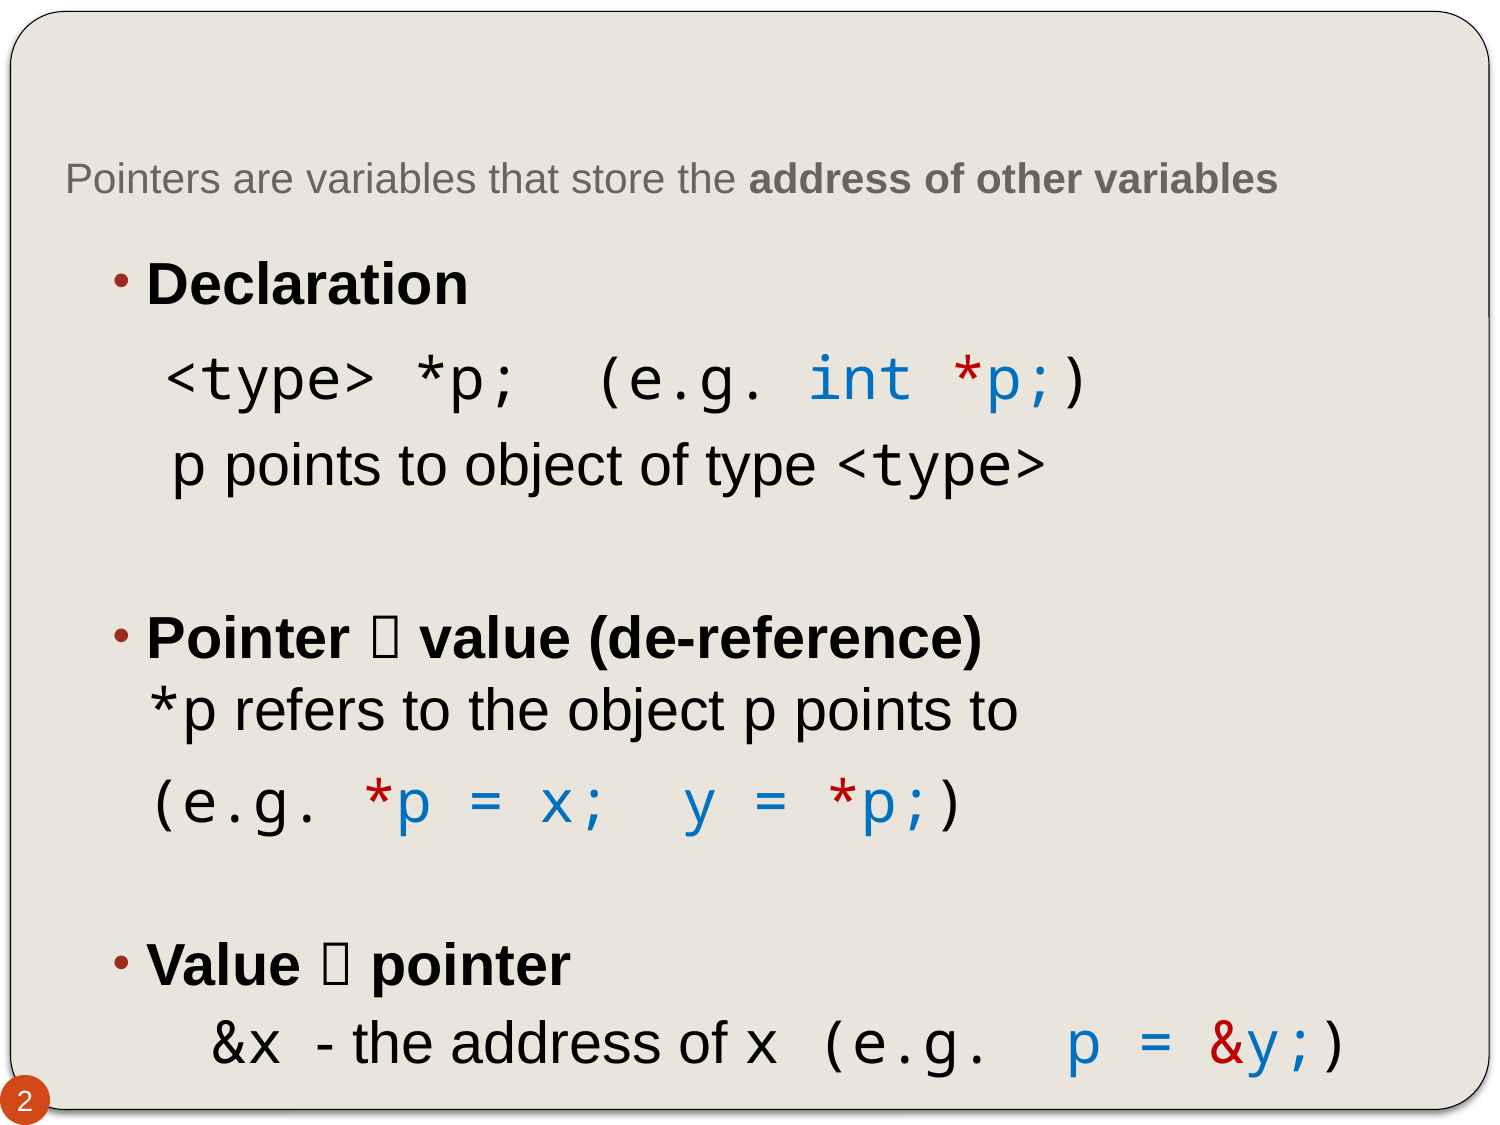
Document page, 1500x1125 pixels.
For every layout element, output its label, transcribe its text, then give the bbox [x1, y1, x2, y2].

slide_number 2 [0, 1074, 51, 1125]
list Declaration <type> *p; (e.g. int *p;) p points to object of type <type> Pointer  value (de-reference) *p refers to the object p points to (e.g. *p = x; y = *p;) Value  pointer &x - the address of x (e.g. p = &y;) [50, 237, 1450, 1088]
title Pointers are variables that store the address of other variables [50, 112, 1450, 218]
